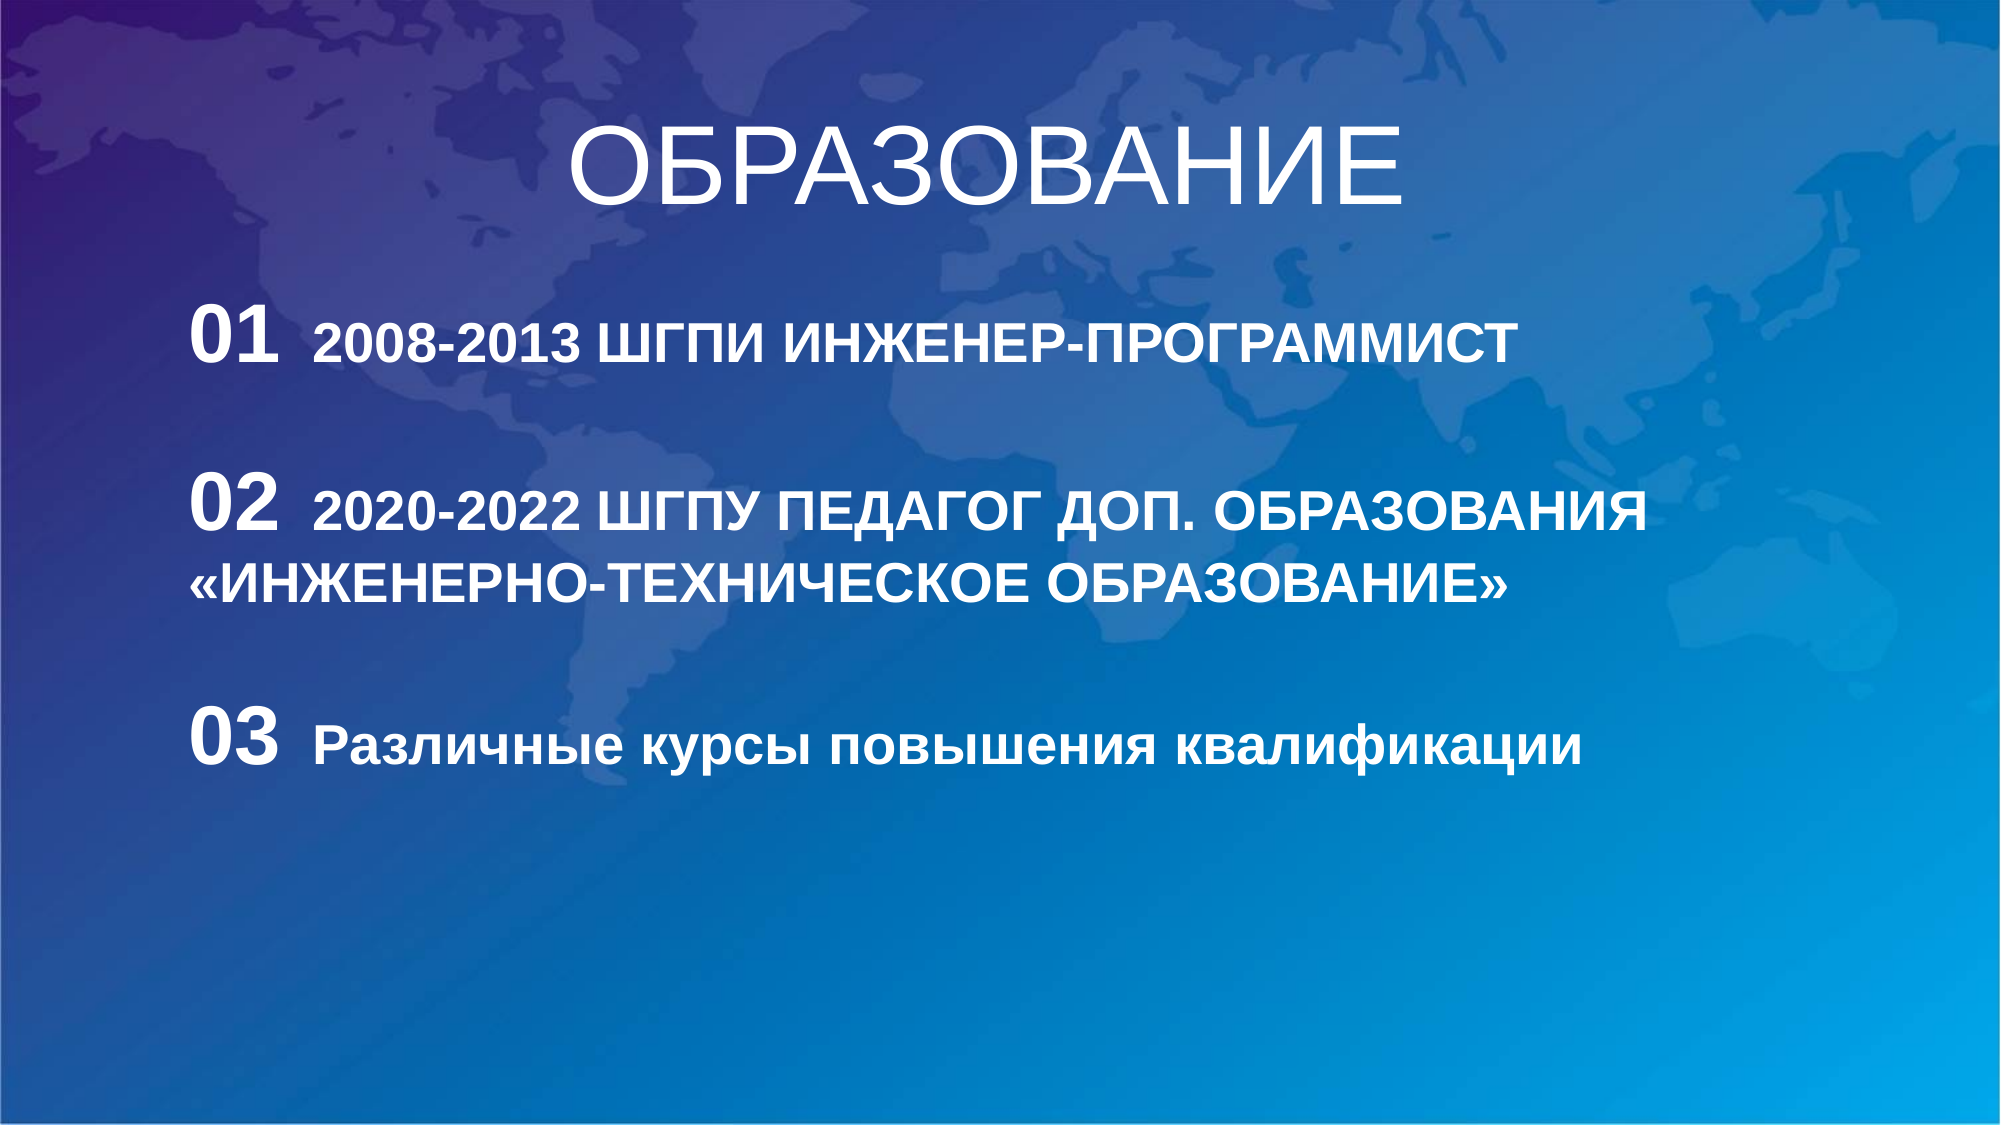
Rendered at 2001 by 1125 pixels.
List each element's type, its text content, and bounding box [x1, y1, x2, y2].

list ОБРАЗОВАНИЕ [36, 109, 1936, 228]
text_box 01 2008-2013 ШГПИ ИНЖЕНЕР-ПРОГРАММИСТ 02 2020-2022 ШГПУ ПЕДАГОГ ДОП. ОБРАЗОВАНИЯ «ИНЖЕНЕРНО-ТЕХНИЧЕСКОЕ ОБРАЗОВАНИЕ» 03 Различные курсы повышения квалификации [170, 271, 2000, 924]
picture [0, 0, 2001, 1125]
